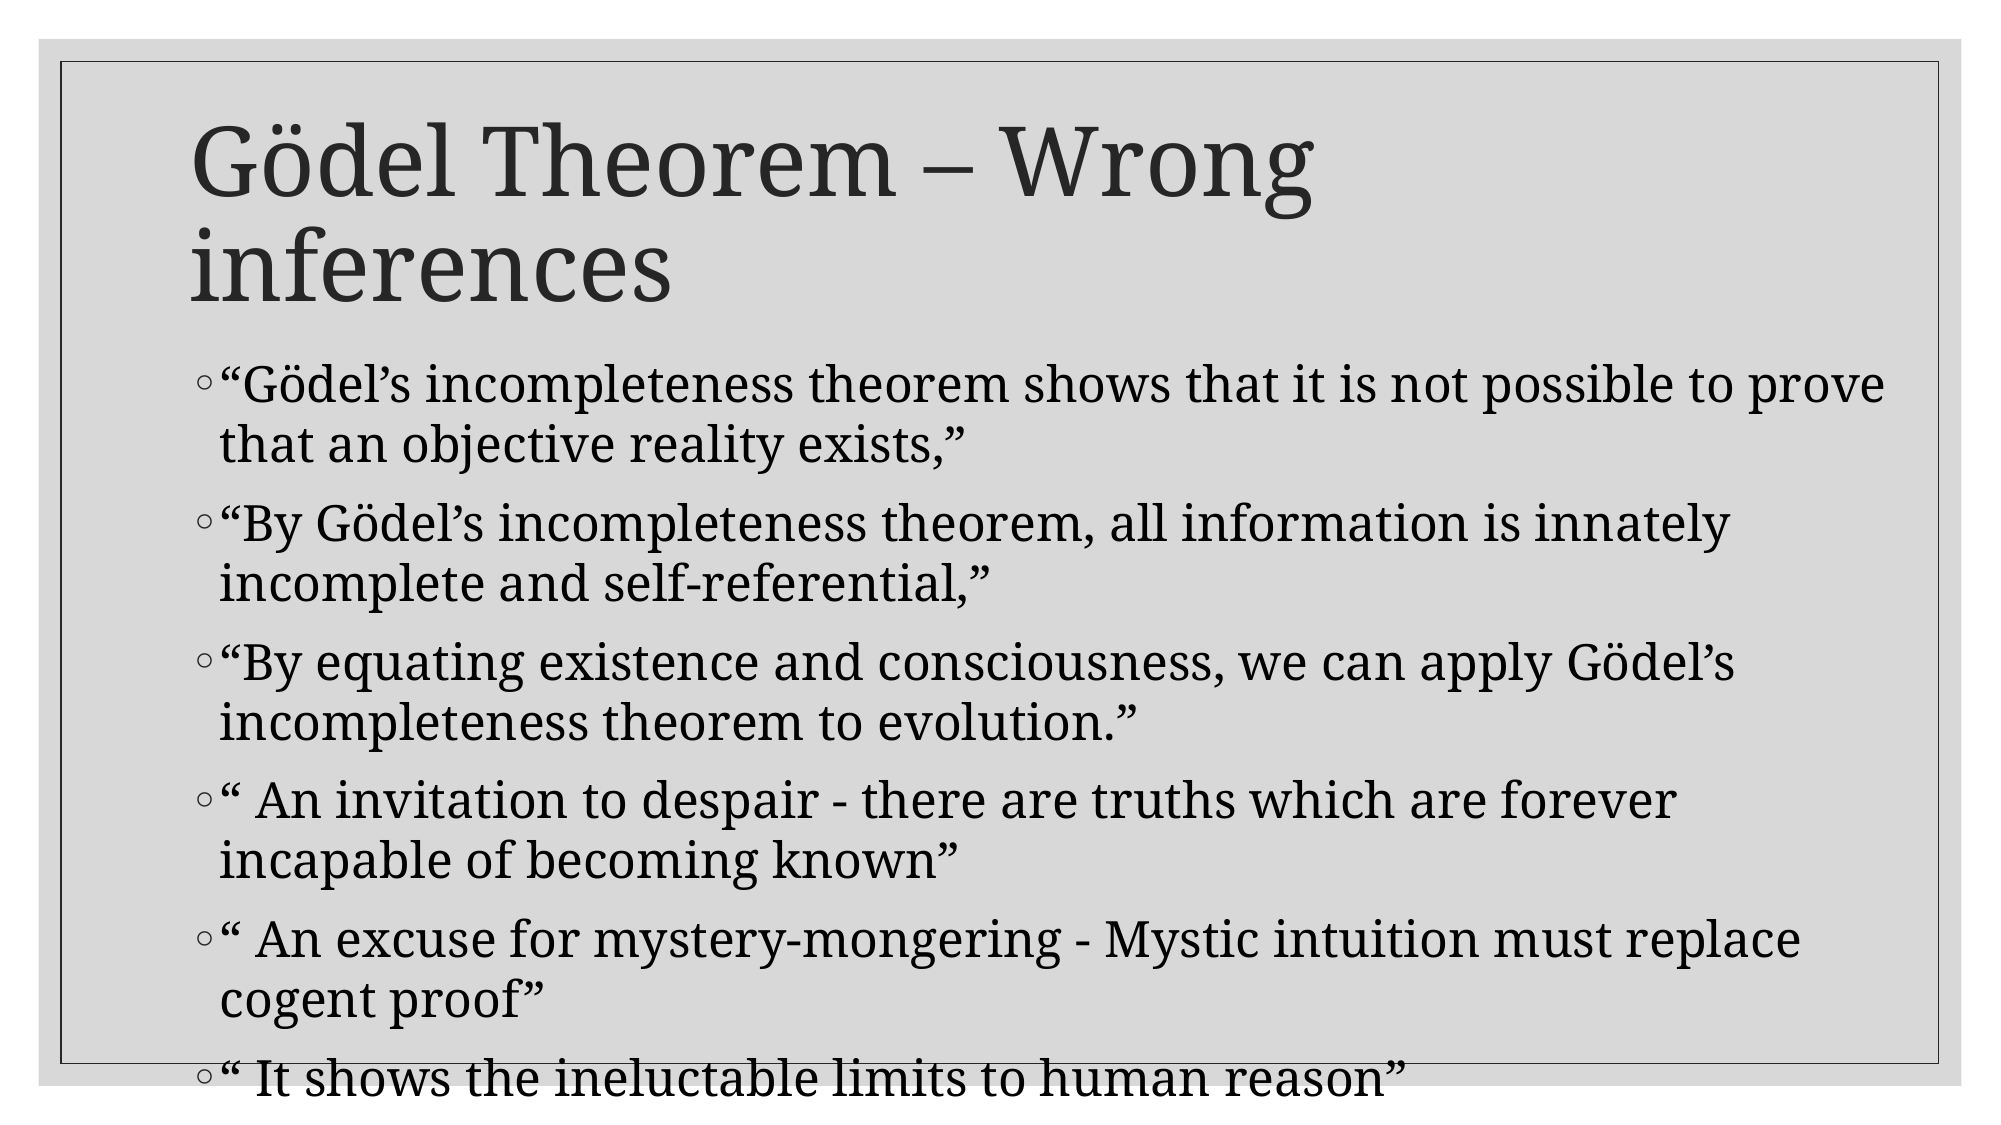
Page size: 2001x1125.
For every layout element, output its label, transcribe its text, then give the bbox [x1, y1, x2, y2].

list “Gödel’s incompleteness theorem shows that it is not possible to prove that an objective reality exists,” “By Gödel’s incompleteness theorem, all information is innately incomplete and self-referential,” “By equating existence and consciousness, we can apply Gödel’s incompleteness theorem to evolution.” “ An invitation to despair - there are truths which are forever incapable of becoming known” “ An excuse for mystery-mongering - Mystic intuition must replace cogent proof” “ It shows the ineluctable limits to human reason” [174, 345, 1908, 977]
title Gödel Theorem – Wrong inferences [174, 105, 1825, 331]
